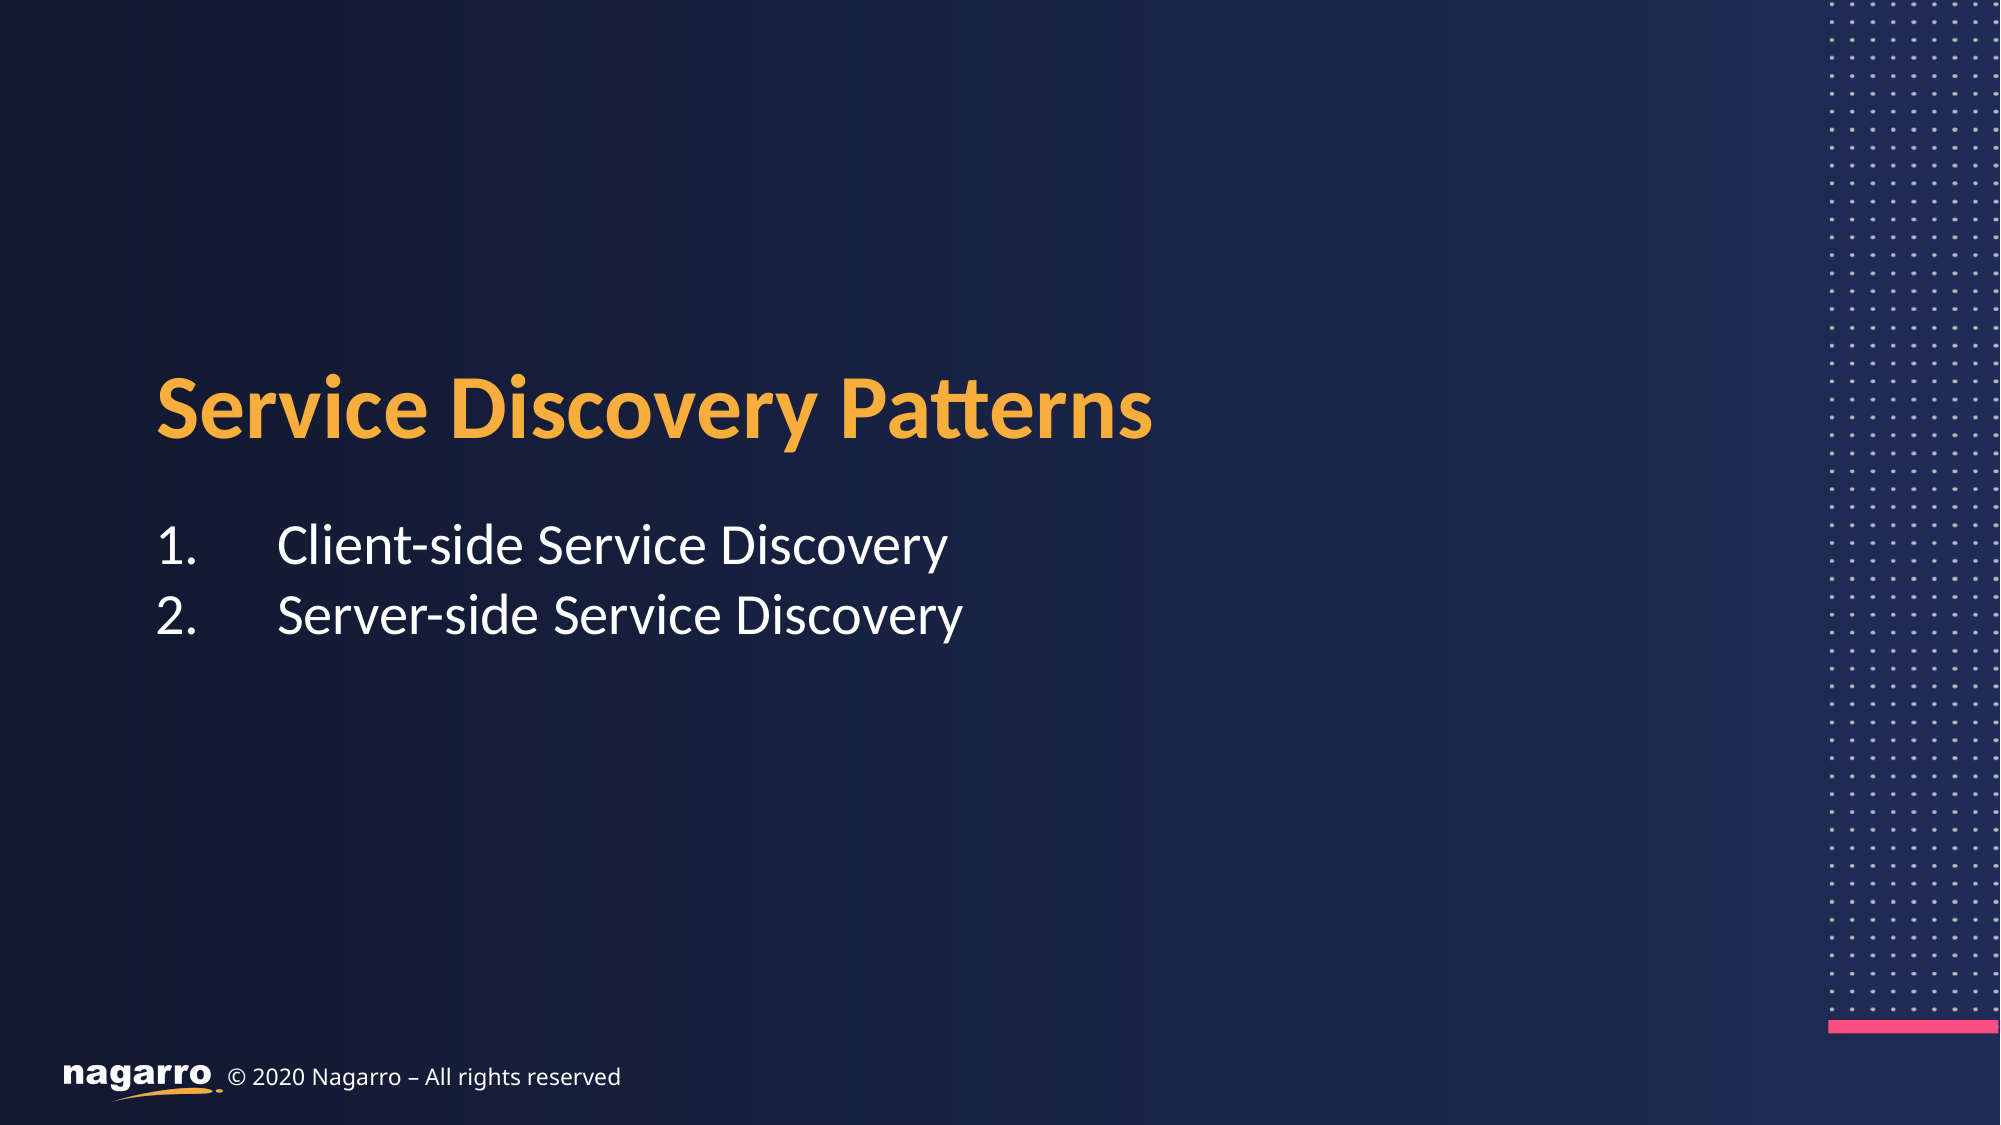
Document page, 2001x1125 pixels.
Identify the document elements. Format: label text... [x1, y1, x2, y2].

picture [64, 1065, 223, 1102]
picture [1830, 0, 2000, 1028]
list Client-side Service Discovery Server-side Service Discovery [140, 499, 1206, 663]
list Service Discovery Patterns [141, 339, 1176, 463]
